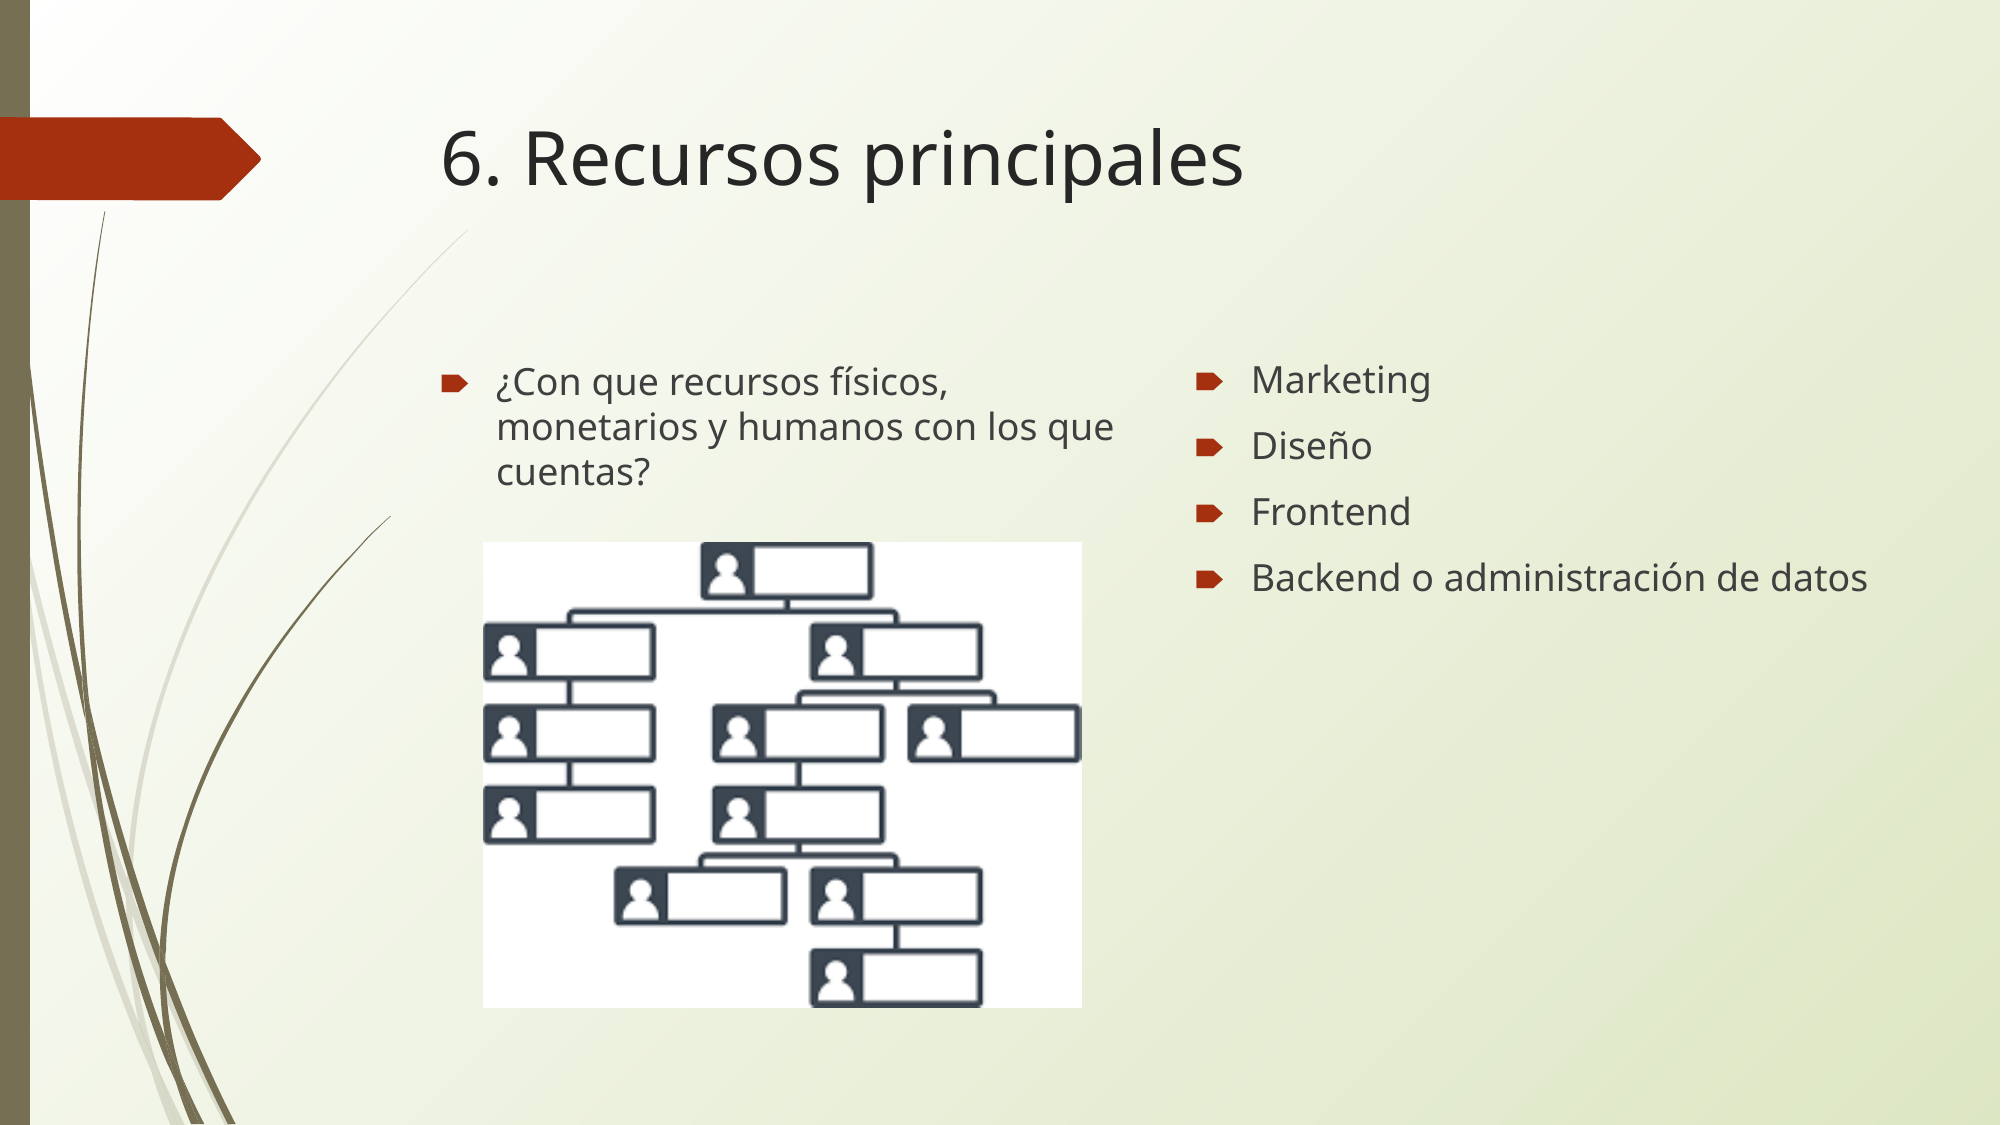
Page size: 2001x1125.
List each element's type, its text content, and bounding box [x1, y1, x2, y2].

picture [483, 542, 1082, 1008]
list Marketing Diseño Frontend Backend o administración de datos [1179, 348, 1888, 969]
title 6. Recursos principales [425, 102, 1888, 313]
list ¿Con que recursos físicos, monetarios y humanos con los que cuentas? [424, 350, 1133, 970]
